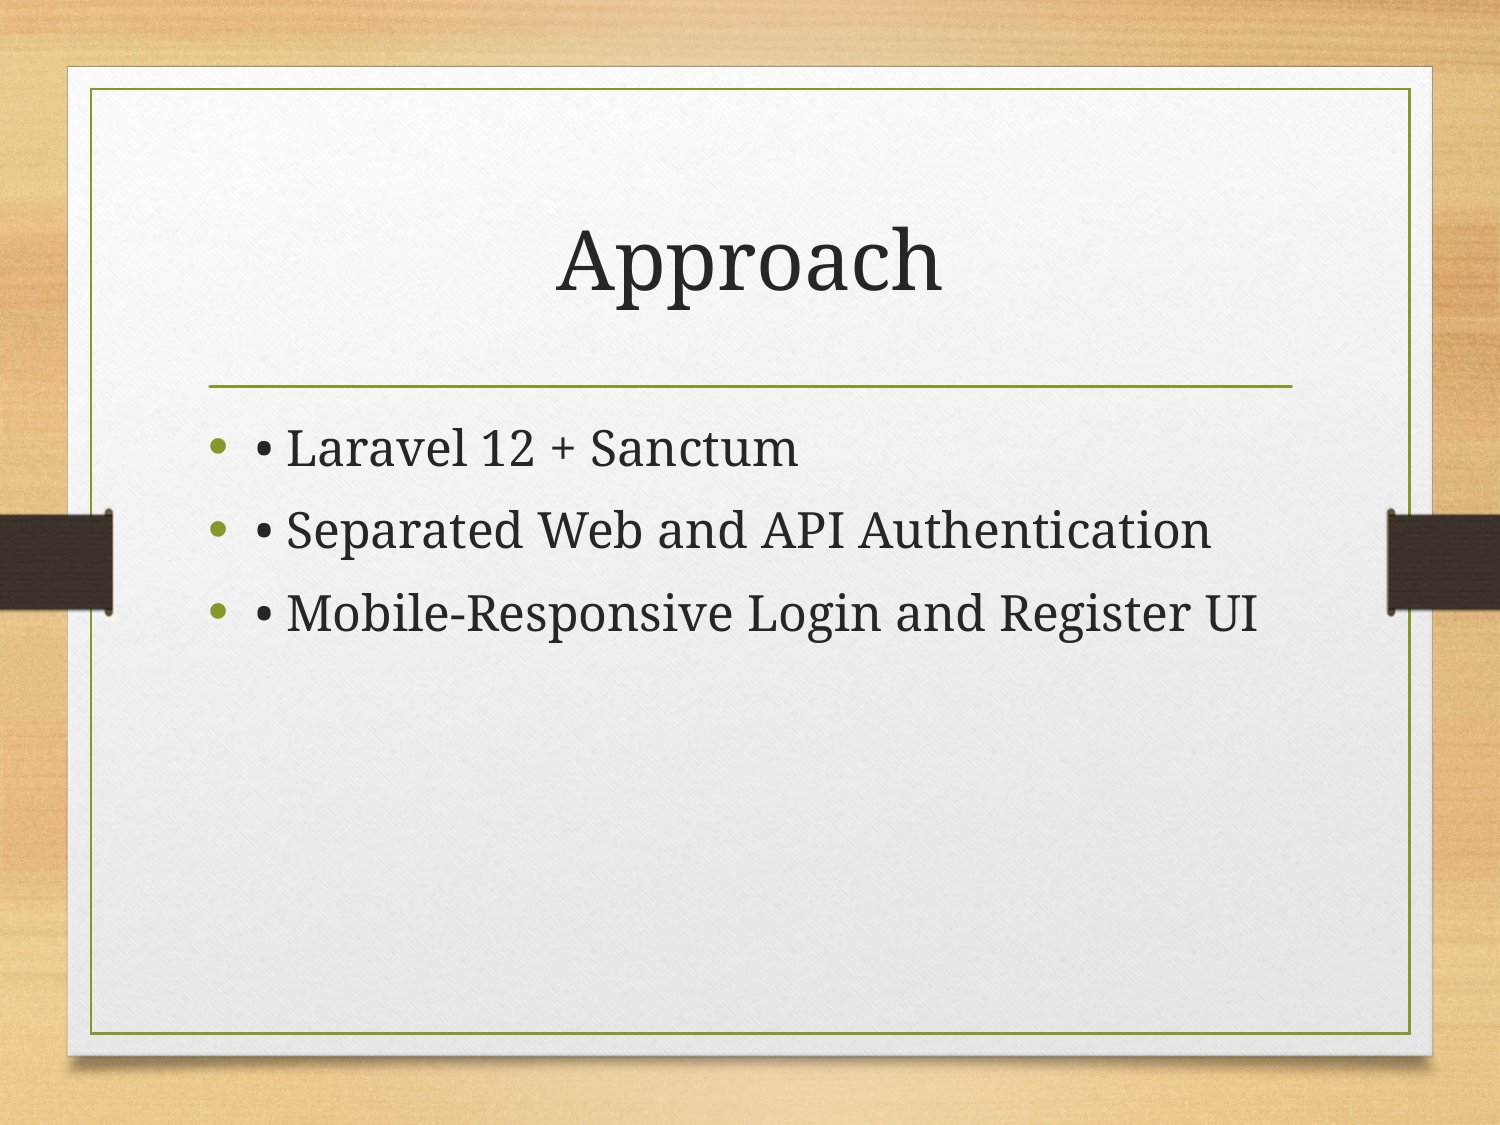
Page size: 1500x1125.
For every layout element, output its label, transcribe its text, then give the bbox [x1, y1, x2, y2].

picture [0, 0, 1500, 1125]
title Approach [193, 150, 1309, 365]
list • Laravel 12 + Sanctum • Separated Web and API Authentication • Mobile-Responsive Login and Register UI [193, 408, 1309, 974]
